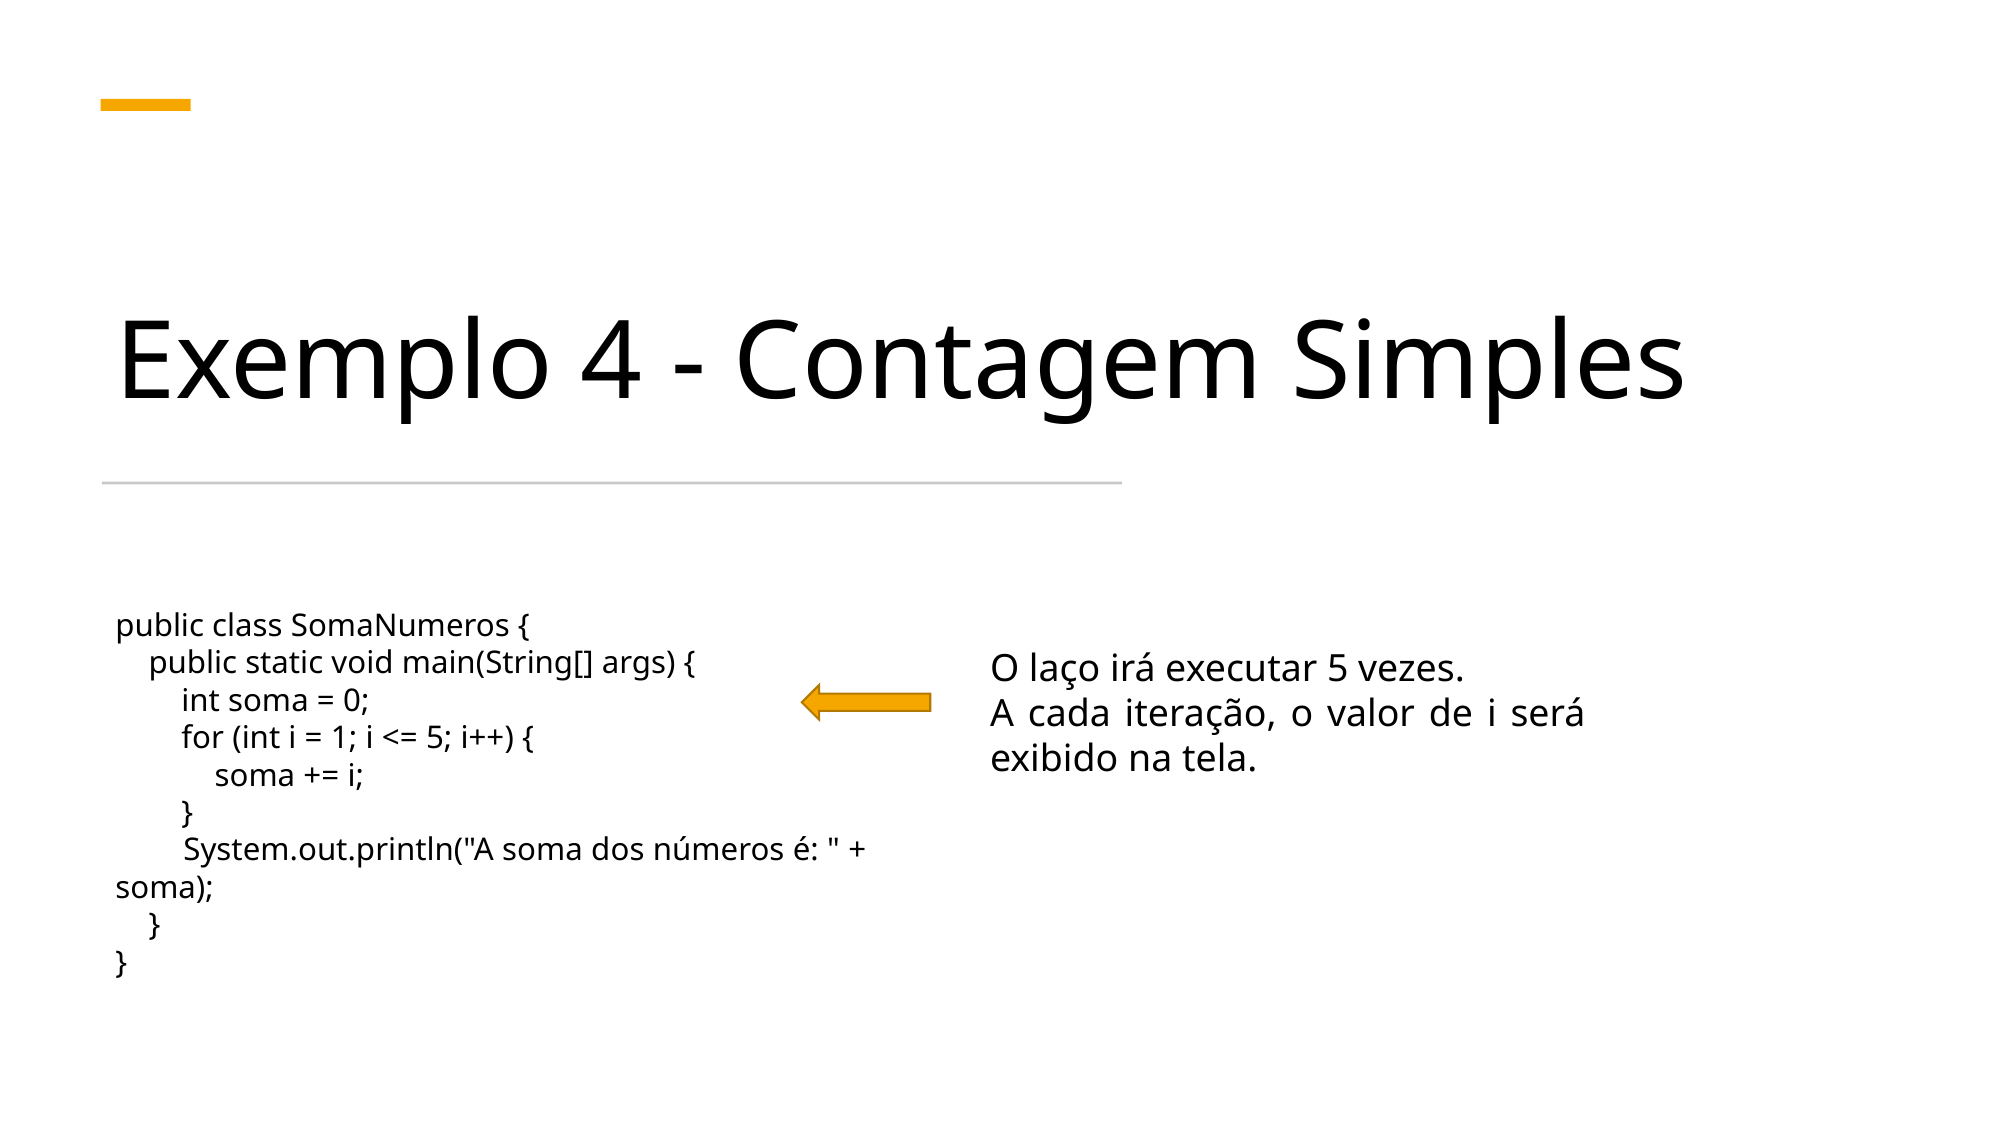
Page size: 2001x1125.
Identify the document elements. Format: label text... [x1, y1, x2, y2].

text_box O laço irá executar 5 vezes. A cada iteração, o valor de i será exibido na tela. [974, 636, 1601, 831]
text_box [801, 685, 931, 720]
list public class SomaNumeros { public static void main(String[] args) { int soma = 0; for (int i = 1; i <= 5; i++) { soma += i; } System.out.println("A soma dos números é: " + soma); } } [100, 597, 883, 854]
title Exemplo 4 - Contagem Simples [100, 176, 1758, 429]
